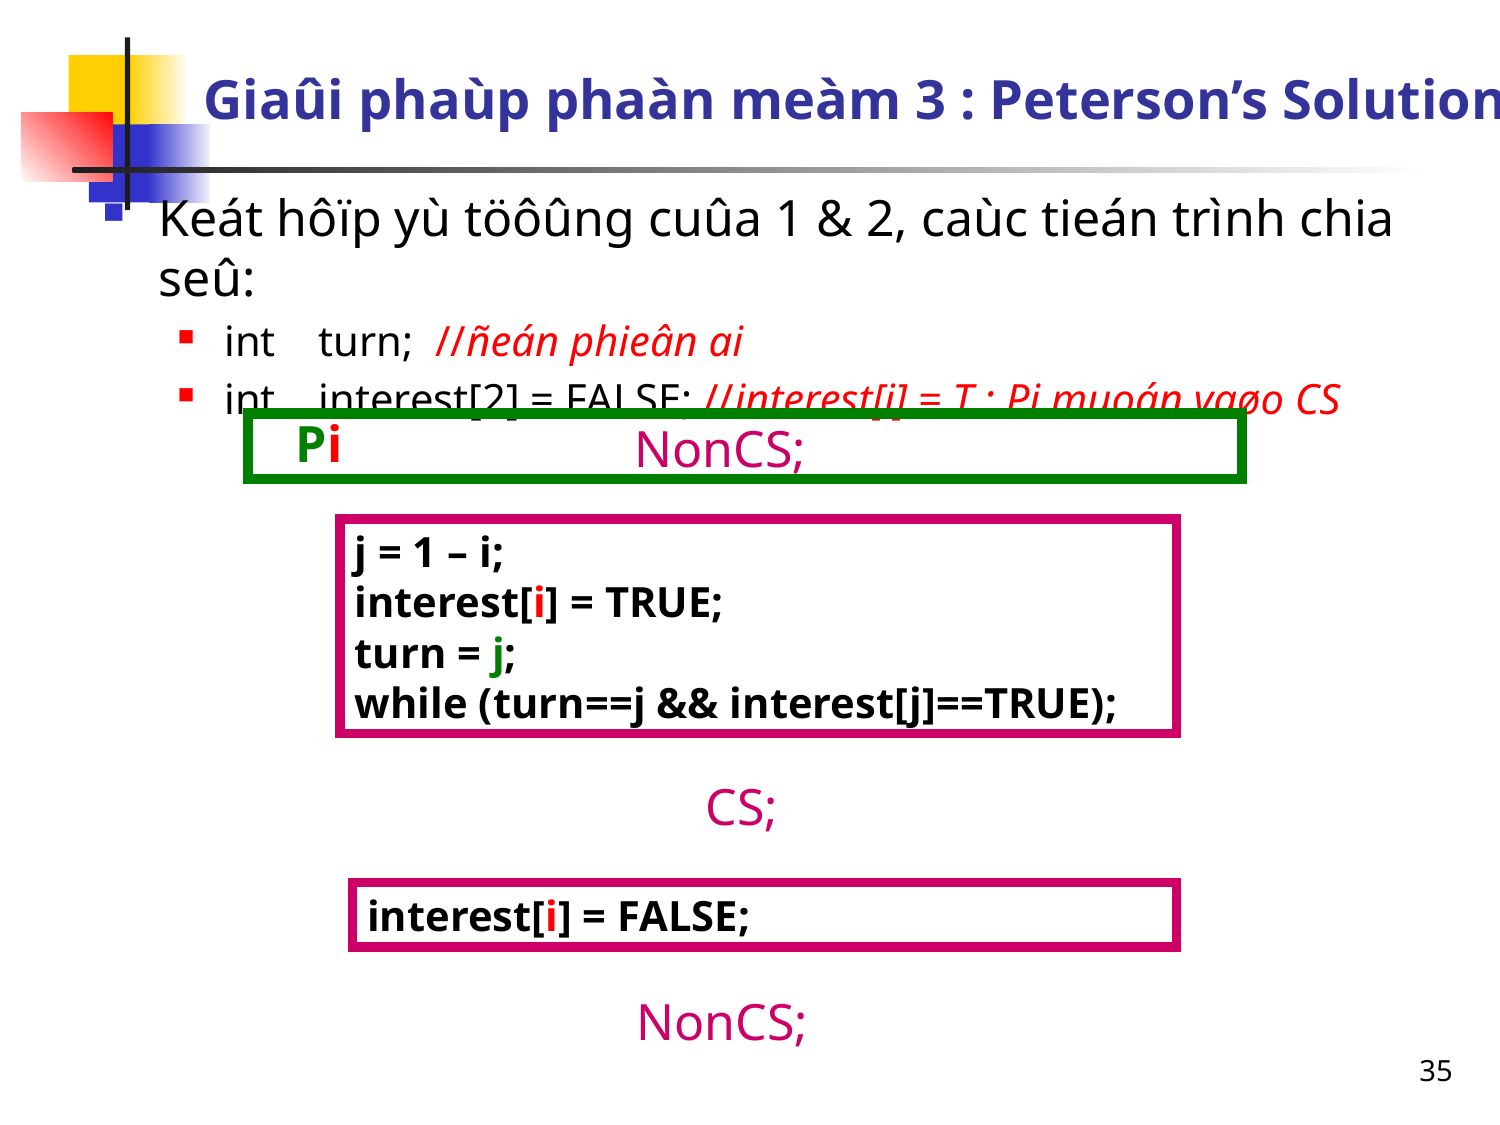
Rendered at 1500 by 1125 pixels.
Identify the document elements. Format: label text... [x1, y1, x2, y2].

slide_number 35 [1154, 1023, 1468, 1100]
text_box j = 1 – i; interest[i] = TRUE; turn = j; while (turn==j && interest[j]==TRUE); [340, 518, 1177, 734]
text_box Pi [280, 404, 358, 413]
text_box NonCS; [619, 480, 822, 485]
list Keát hôïp yù töôûng cuûa 1 & 2, caùc tieán trình chia seû: int turn; //ñeán phieân ai int interest[2] = FALSE; //interest[i] = T : Pi muoán vaøo CS [87, 178, 1438, 375]
text_box NonCS; [619, 409, 822, 413]
text_box [247, 413, 1242, 480]
title Giaûi phaùp phaàn meàm 3 : Peterson’s Solution [188, 34, 1500, 138]
text_box CS; [690, 768, 794, 844]
text_box NonCS; [621, 983, 824, 1059]
text_box interest[i] = FALSE; [352, 882, 1177, 948]
